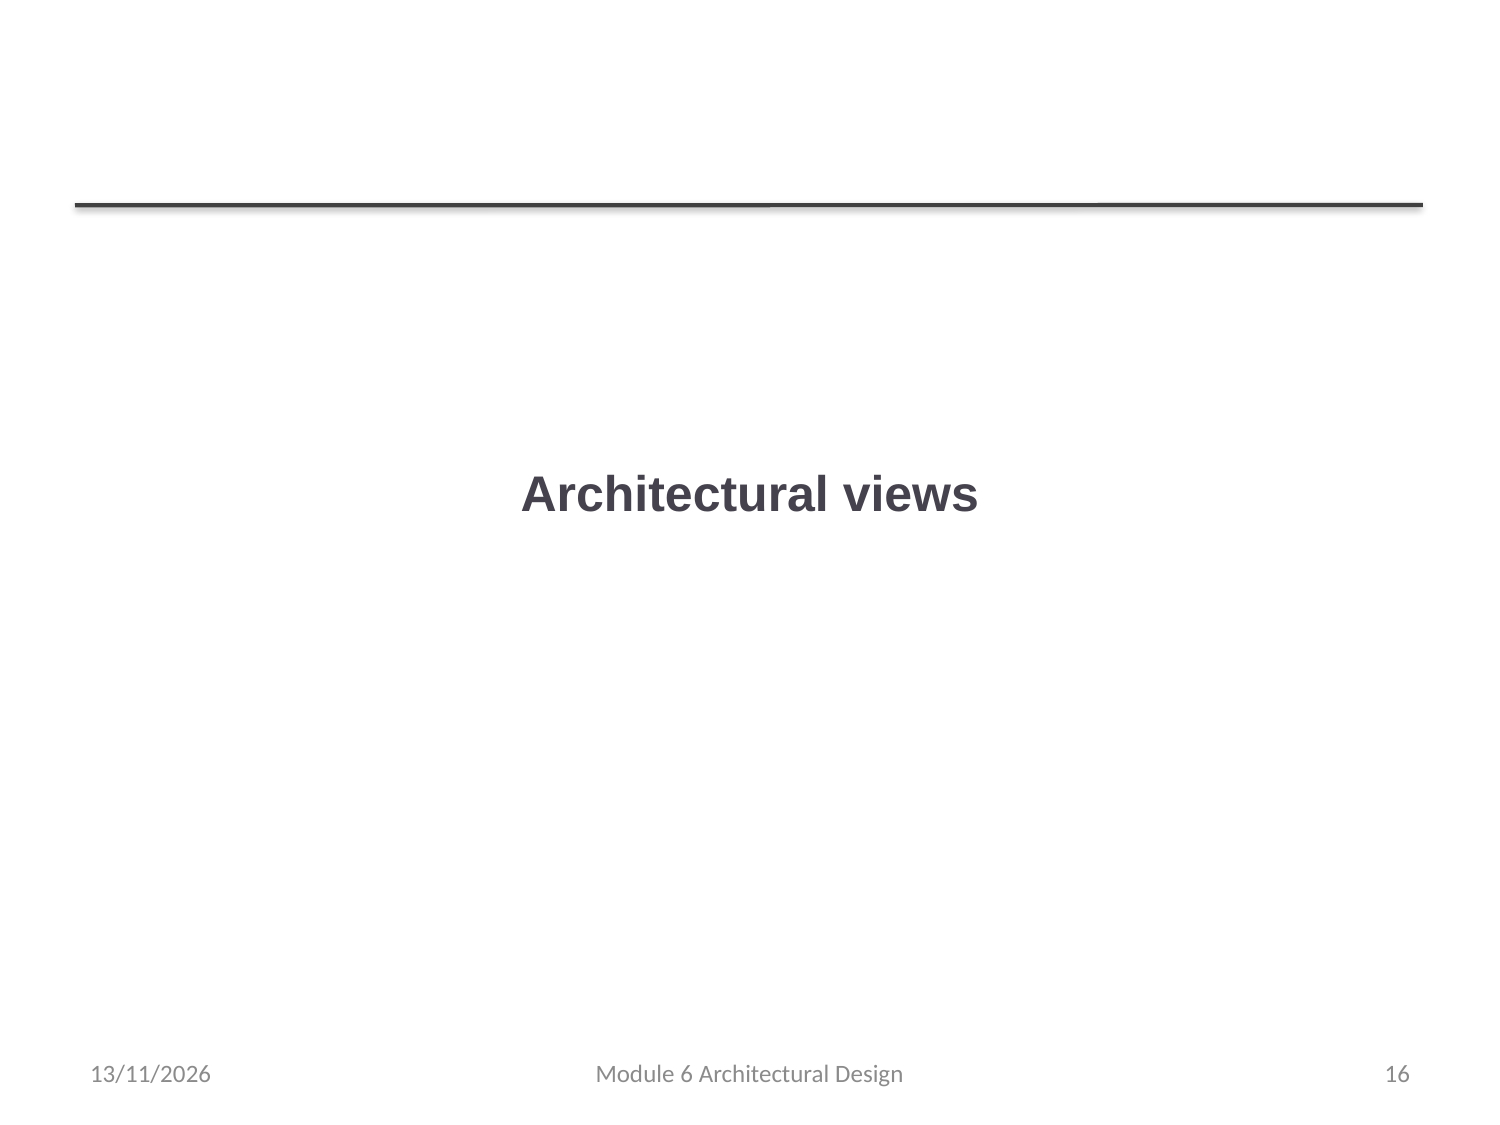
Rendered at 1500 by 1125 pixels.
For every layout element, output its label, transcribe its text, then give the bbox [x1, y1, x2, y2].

title Architectural views [74, 397, 1426, 586]
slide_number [75, 1042, 425, 1103]
footer Module 6 Architectural Design [512, 1042, 988, 1103]
slide_number 16 [1074, 1042, 1425, 1103]
